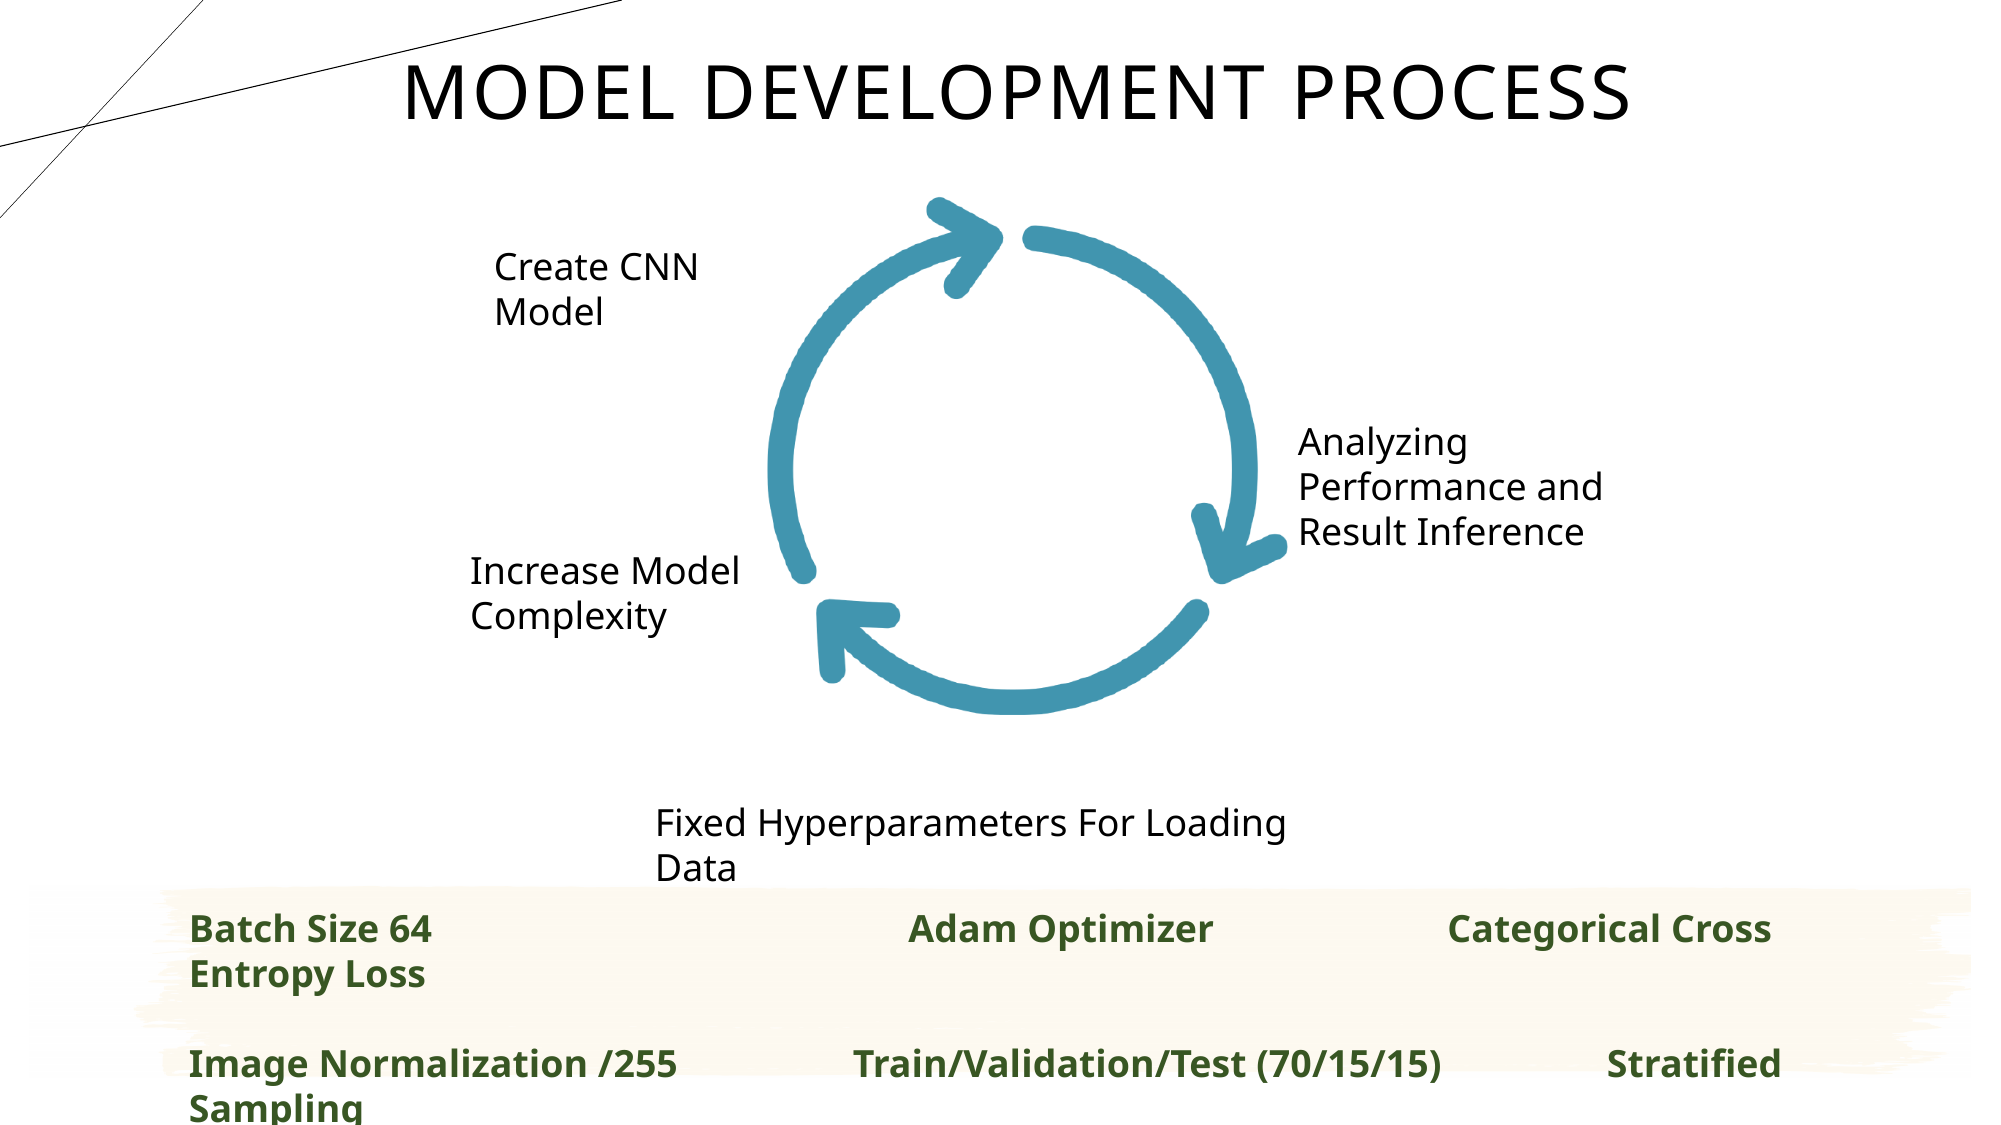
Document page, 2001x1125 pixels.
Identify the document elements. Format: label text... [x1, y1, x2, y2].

text_box Create CNN Model [479, 235, 688, 341]
text_box Analyzing Performance and Result Inference [1348, 410, 1637, 561]
picture [29, 884, 1971, 1078]
text_box Fixed Hyperparameters For Loading Data [640, 791, 1396, 884]
picture [688, 188, 1348, 739]
text_box Increase Model Complexity [455, 539, 688, 645]
text_box Batch Size 64 Adam Optimizer Categorical Cross Entropy Loss Image Normalization /255 Train/Validation/Test (70/15/15) Stratified Sampling [174, 1078, 1911, 1125]
title Model development process [326, 0, 1709, 204]
